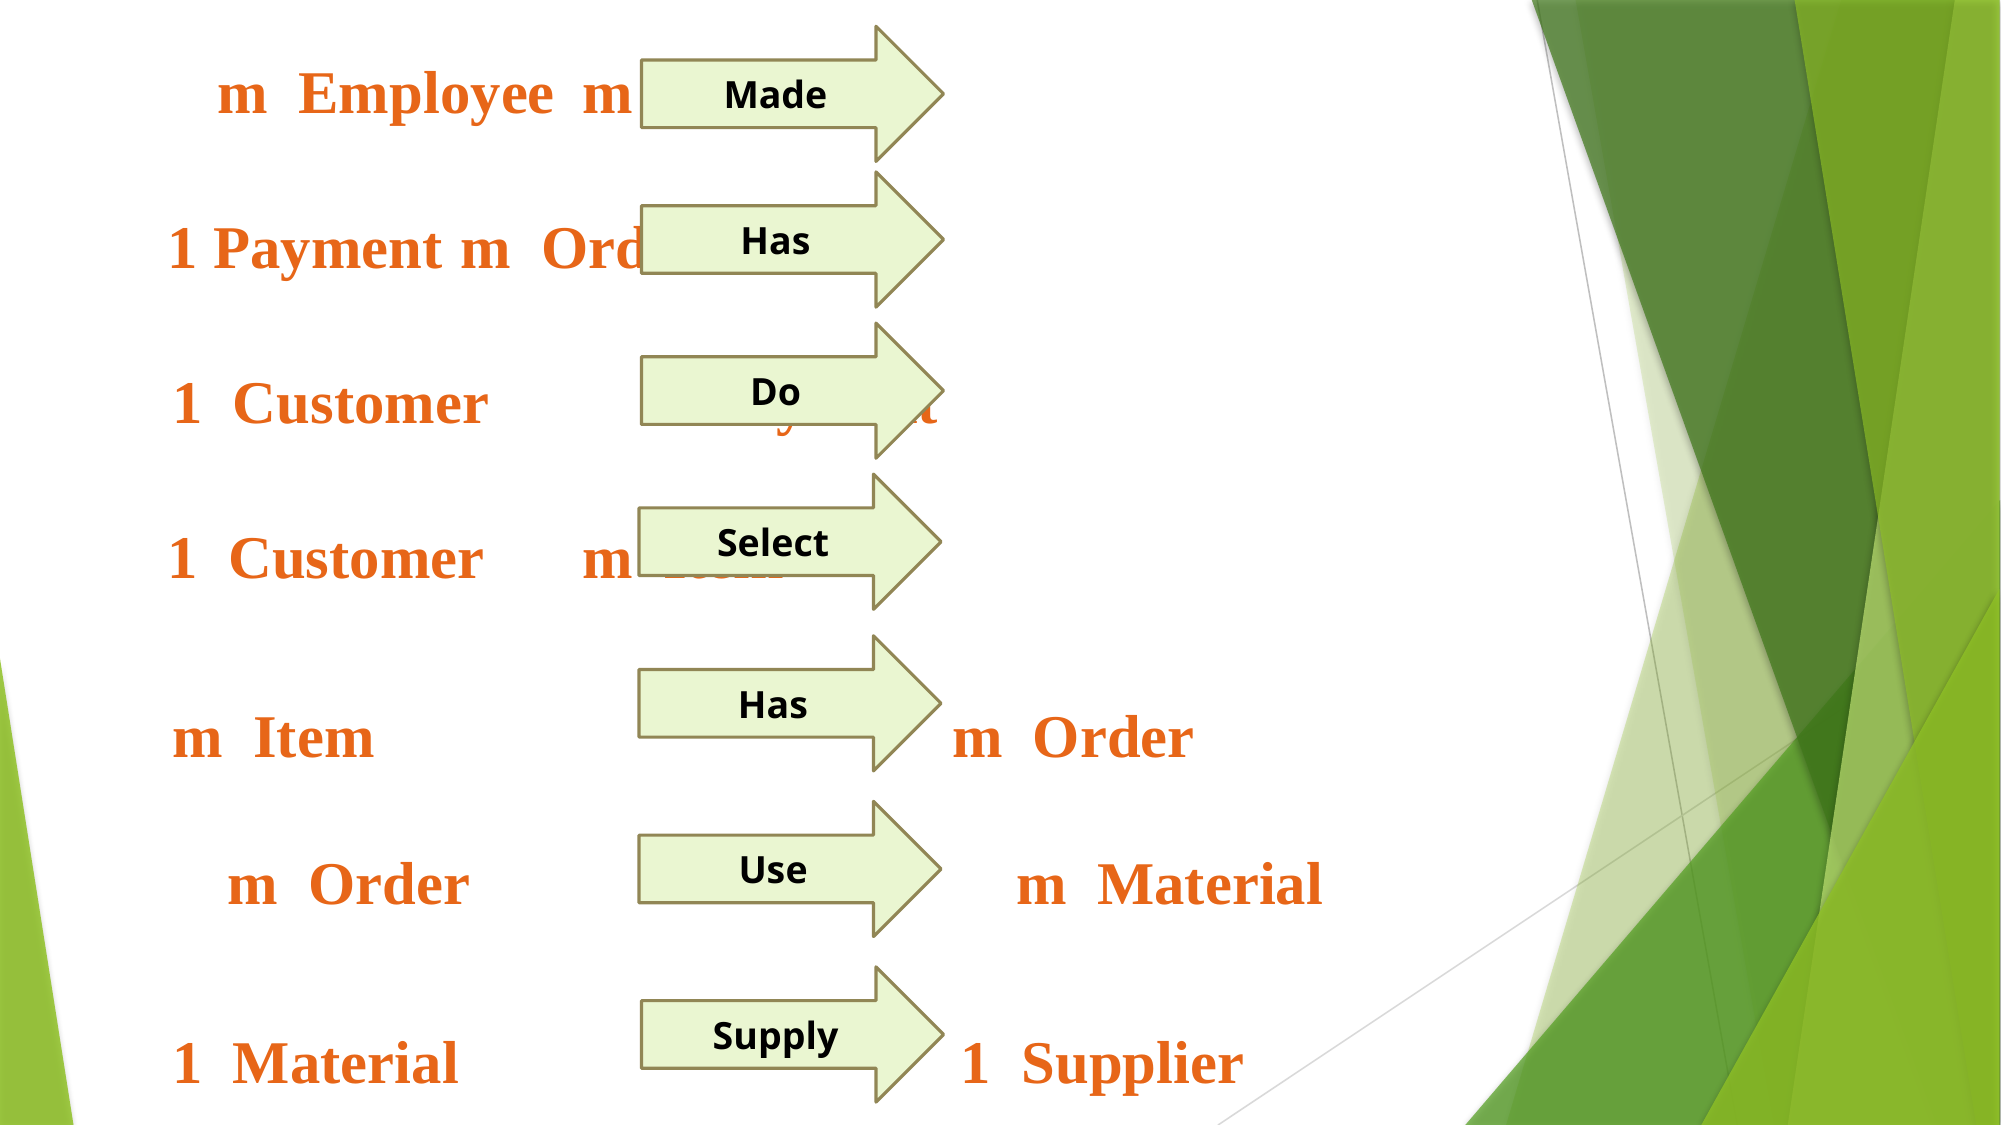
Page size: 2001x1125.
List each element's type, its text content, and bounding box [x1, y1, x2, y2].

text_box Has [637, 634, 943, 773]
text_box Has [639, 170, 945, 309]
text_box Use [637, 799, 943, 938]
text_box Supply [639, 965, 945, 1104]
text_box Do [639, 321, 945, 460]
text_box m Employee m Order 1 Payment m Order 1 Customer m Payment 1 Customer m Item m Item m Order m Order m Material 1 Material 1 Supplier [81, 26, 1806, 1125]
text_box Made [639, 24, 945, 163]
text_box Select [637, 472, 943, 611]
